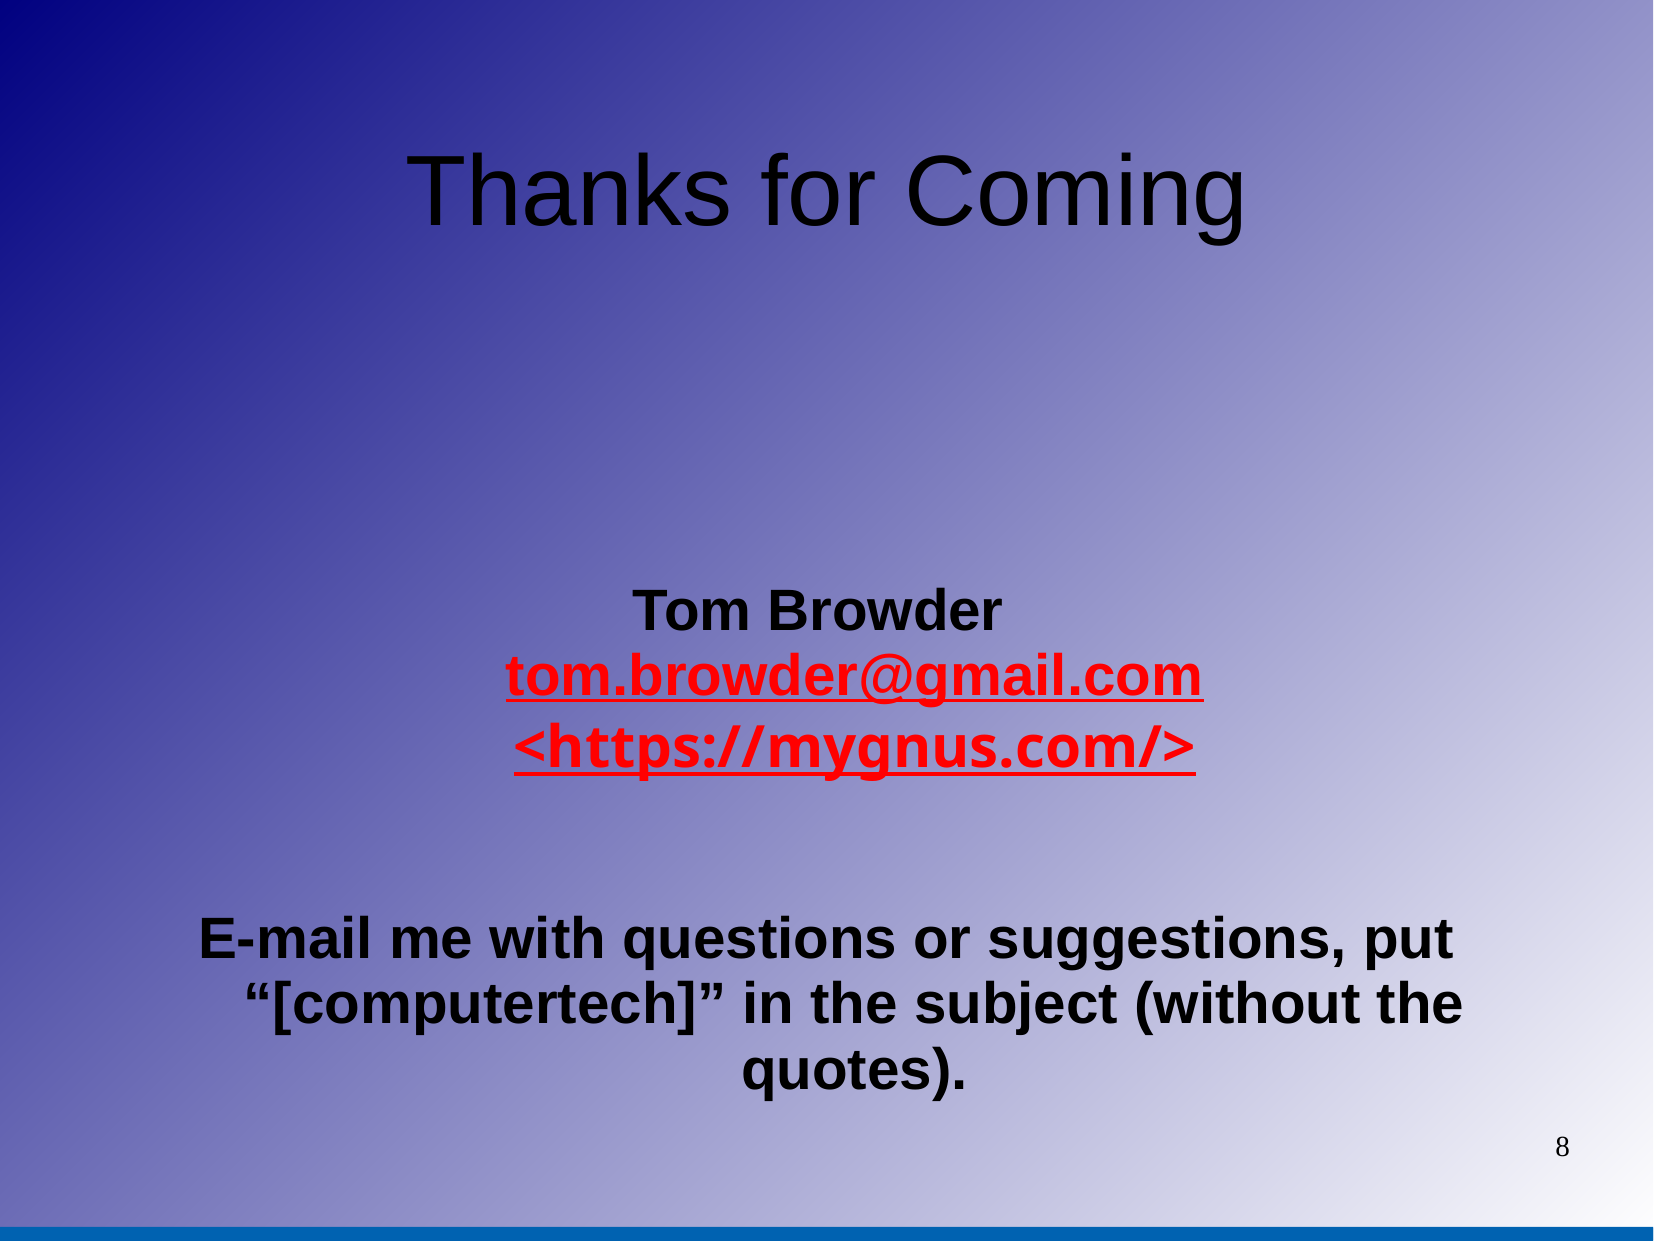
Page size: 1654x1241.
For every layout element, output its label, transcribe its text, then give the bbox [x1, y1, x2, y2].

title Thanks for Coming [121, 102, 1534, 263]
slide_number 8 [1184, 1146, 1571, 1216]
list Tom Browder tom.browder@gmail.com <https://mygnus.com/> E-mail me with questions or suggestions, put “[computertech]” in the subject (without the quotes). [76, 574, 1577, 1146]
